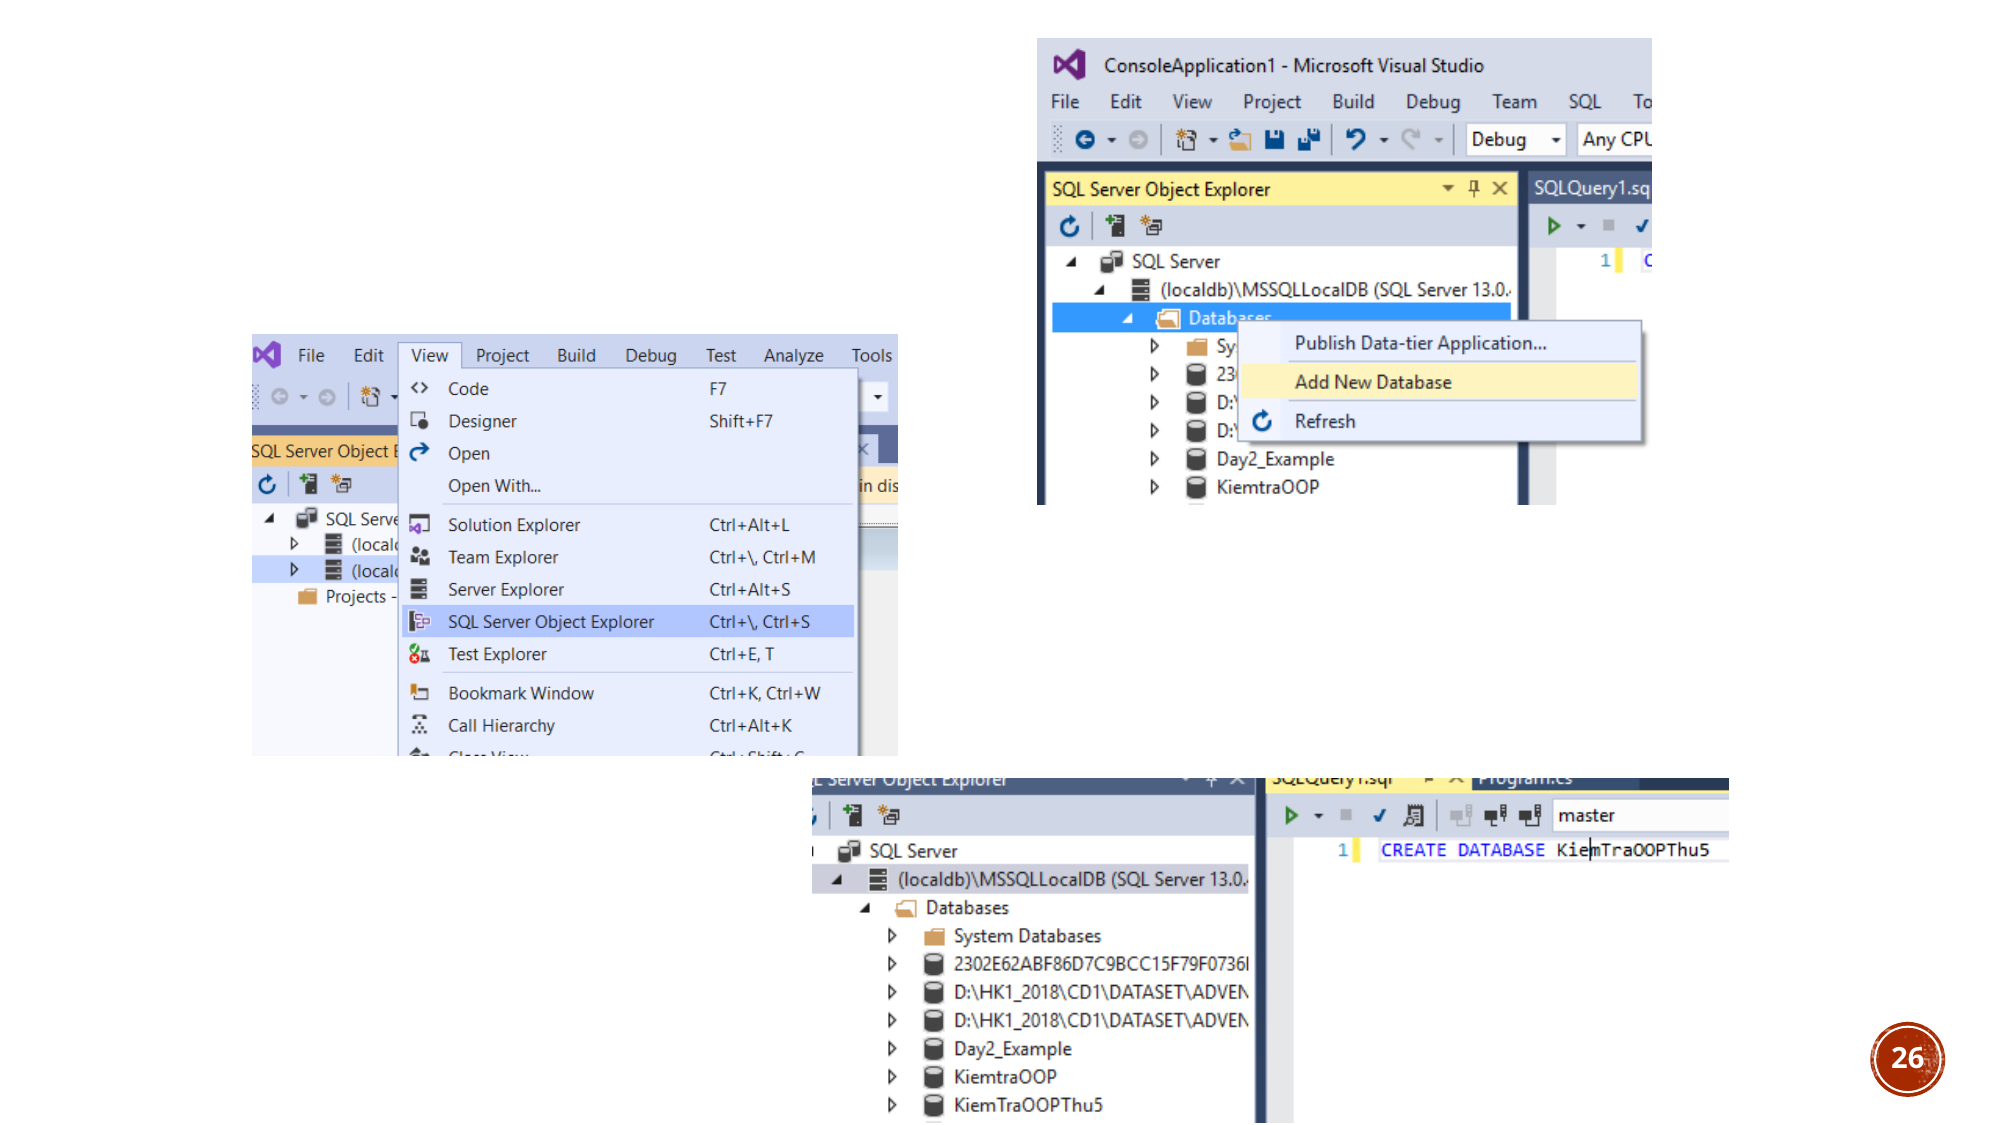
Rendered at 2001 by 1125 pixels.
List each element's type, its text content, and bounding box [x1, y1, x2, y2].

slide_number 26 [1855, 1028, 1961, 1089]
picture [1037, 38, 1652, 505]
picture [252, 334, 898, 756]
picture [812, 778, 1729, 1123]
